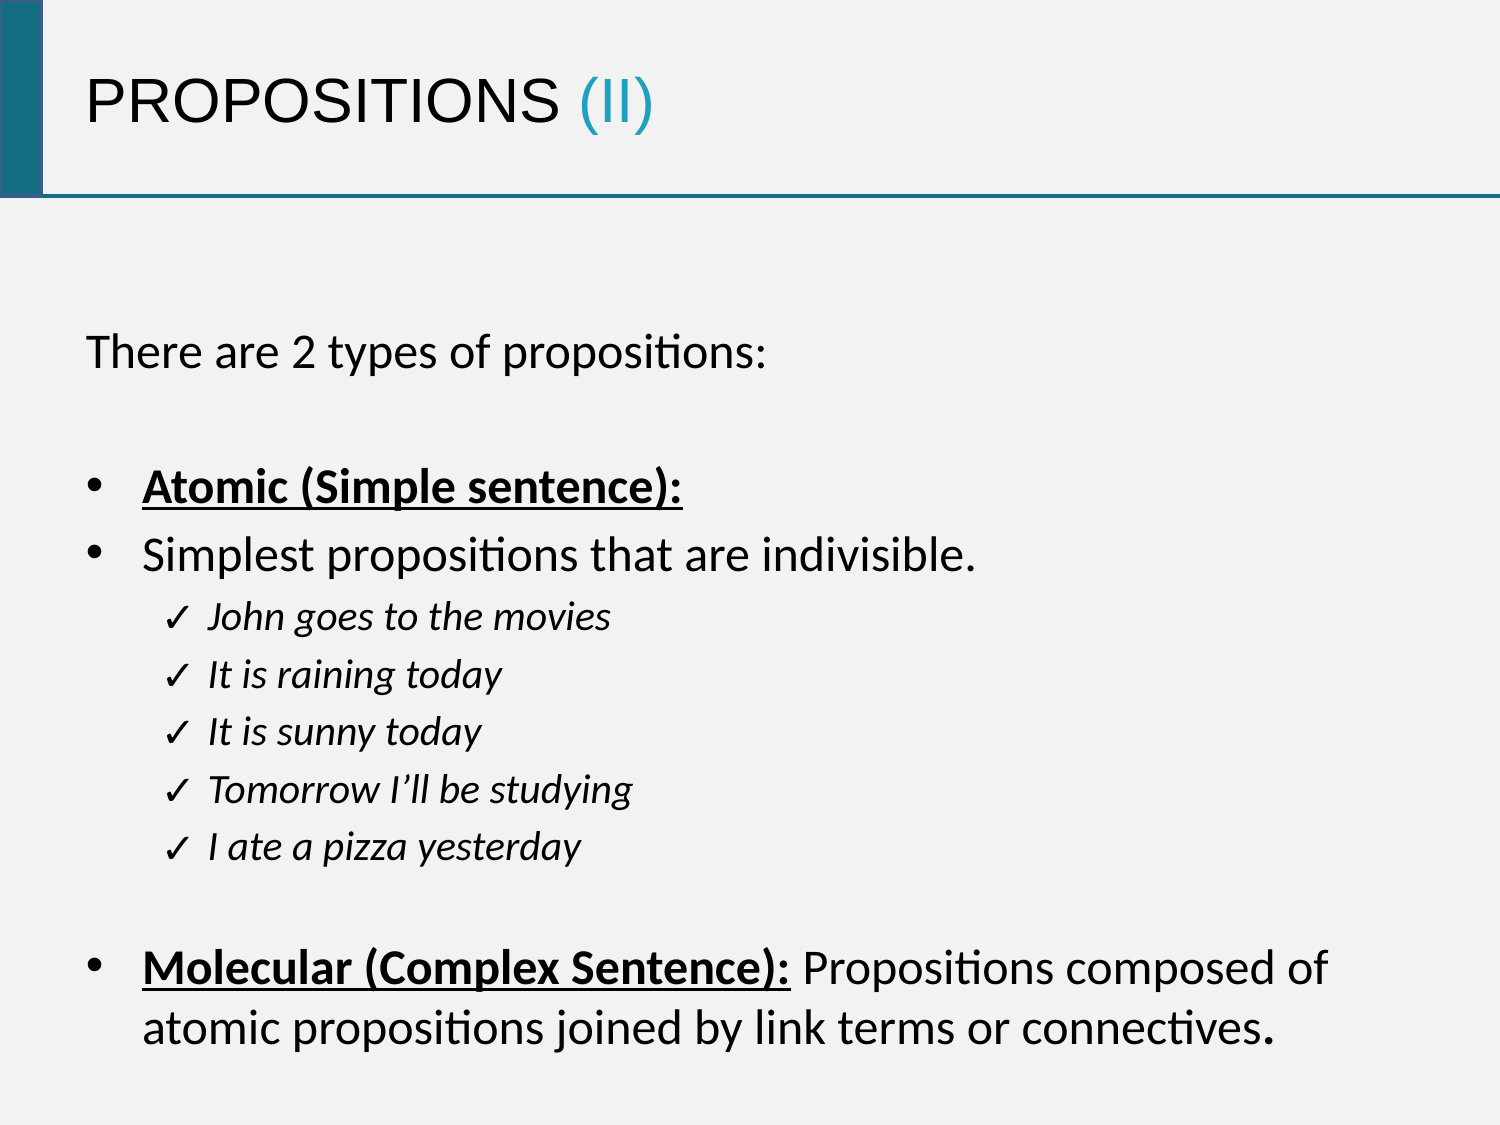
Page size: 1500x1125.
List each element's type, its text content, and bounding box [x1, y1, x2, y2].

list There are 2 types of propositions: Atomic (Simple sentence): Simplest propositions that are indivisible. John goes to the movies It is raining today It is sunny today Tomorrow I’ll be studying I ate a pizza yesterday Molecular (Complex Sentence): Propositions composed of atomic propositions joined by link terms or connectives. [70, 243, 1430, 1100]
text_box PROPOSITIONS (II) [70, 0, 1412, 194]
text_box [0, 0, 42, 197]
